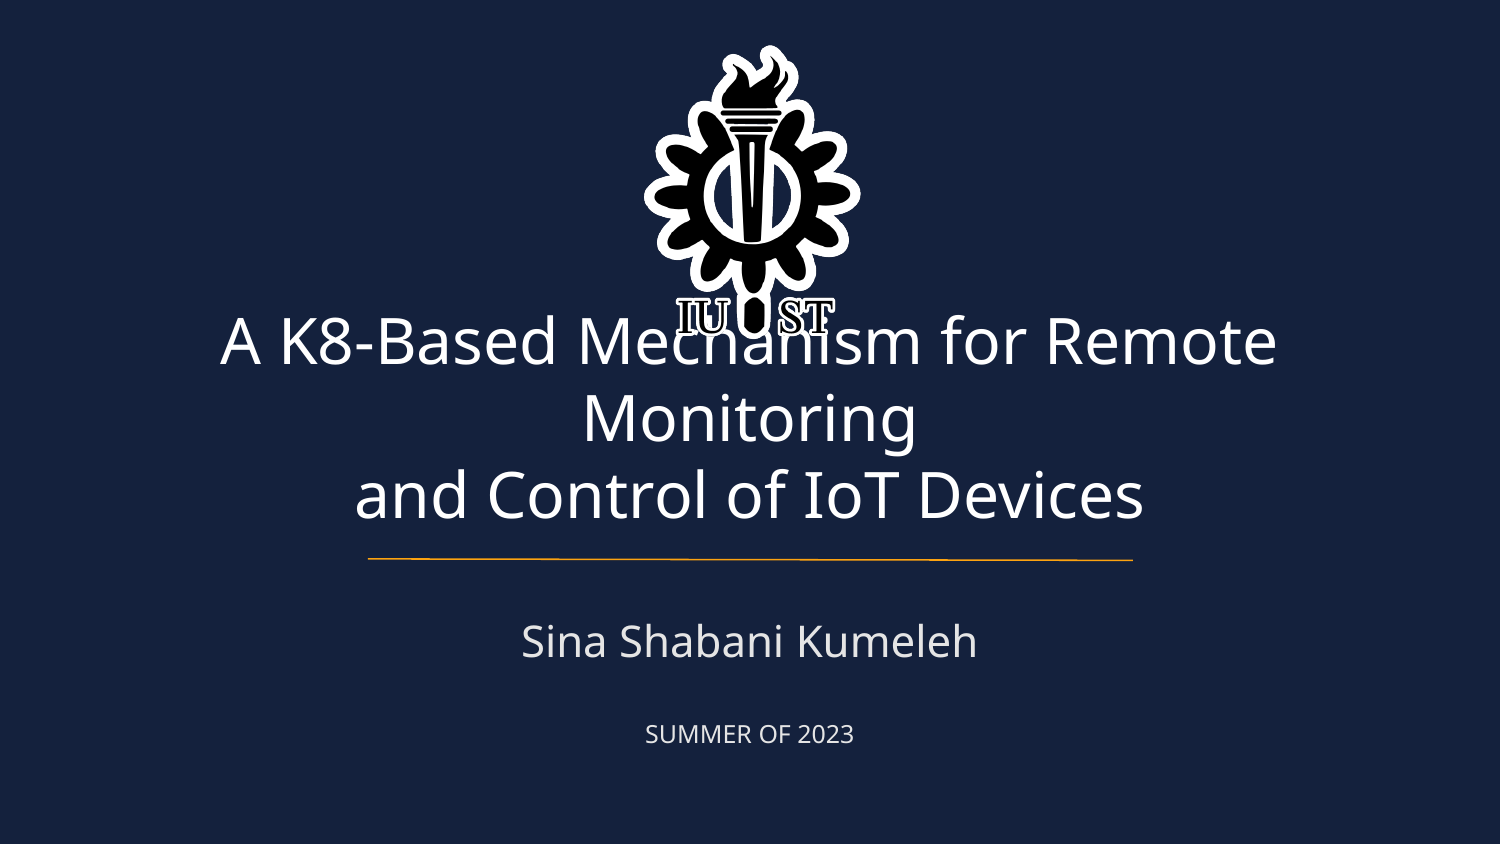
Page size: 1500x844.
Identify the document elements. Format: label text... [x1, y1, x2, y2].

subtitle Sina Shabani Kumeleh SUMMER OF 2023 [51, 598, 1449, 823]
title A K8-Based Mechanism for Remote Monitoring and Control of IoT Devices [51, 209, 1449, 547]
picture [509, 0, 991, 468]
